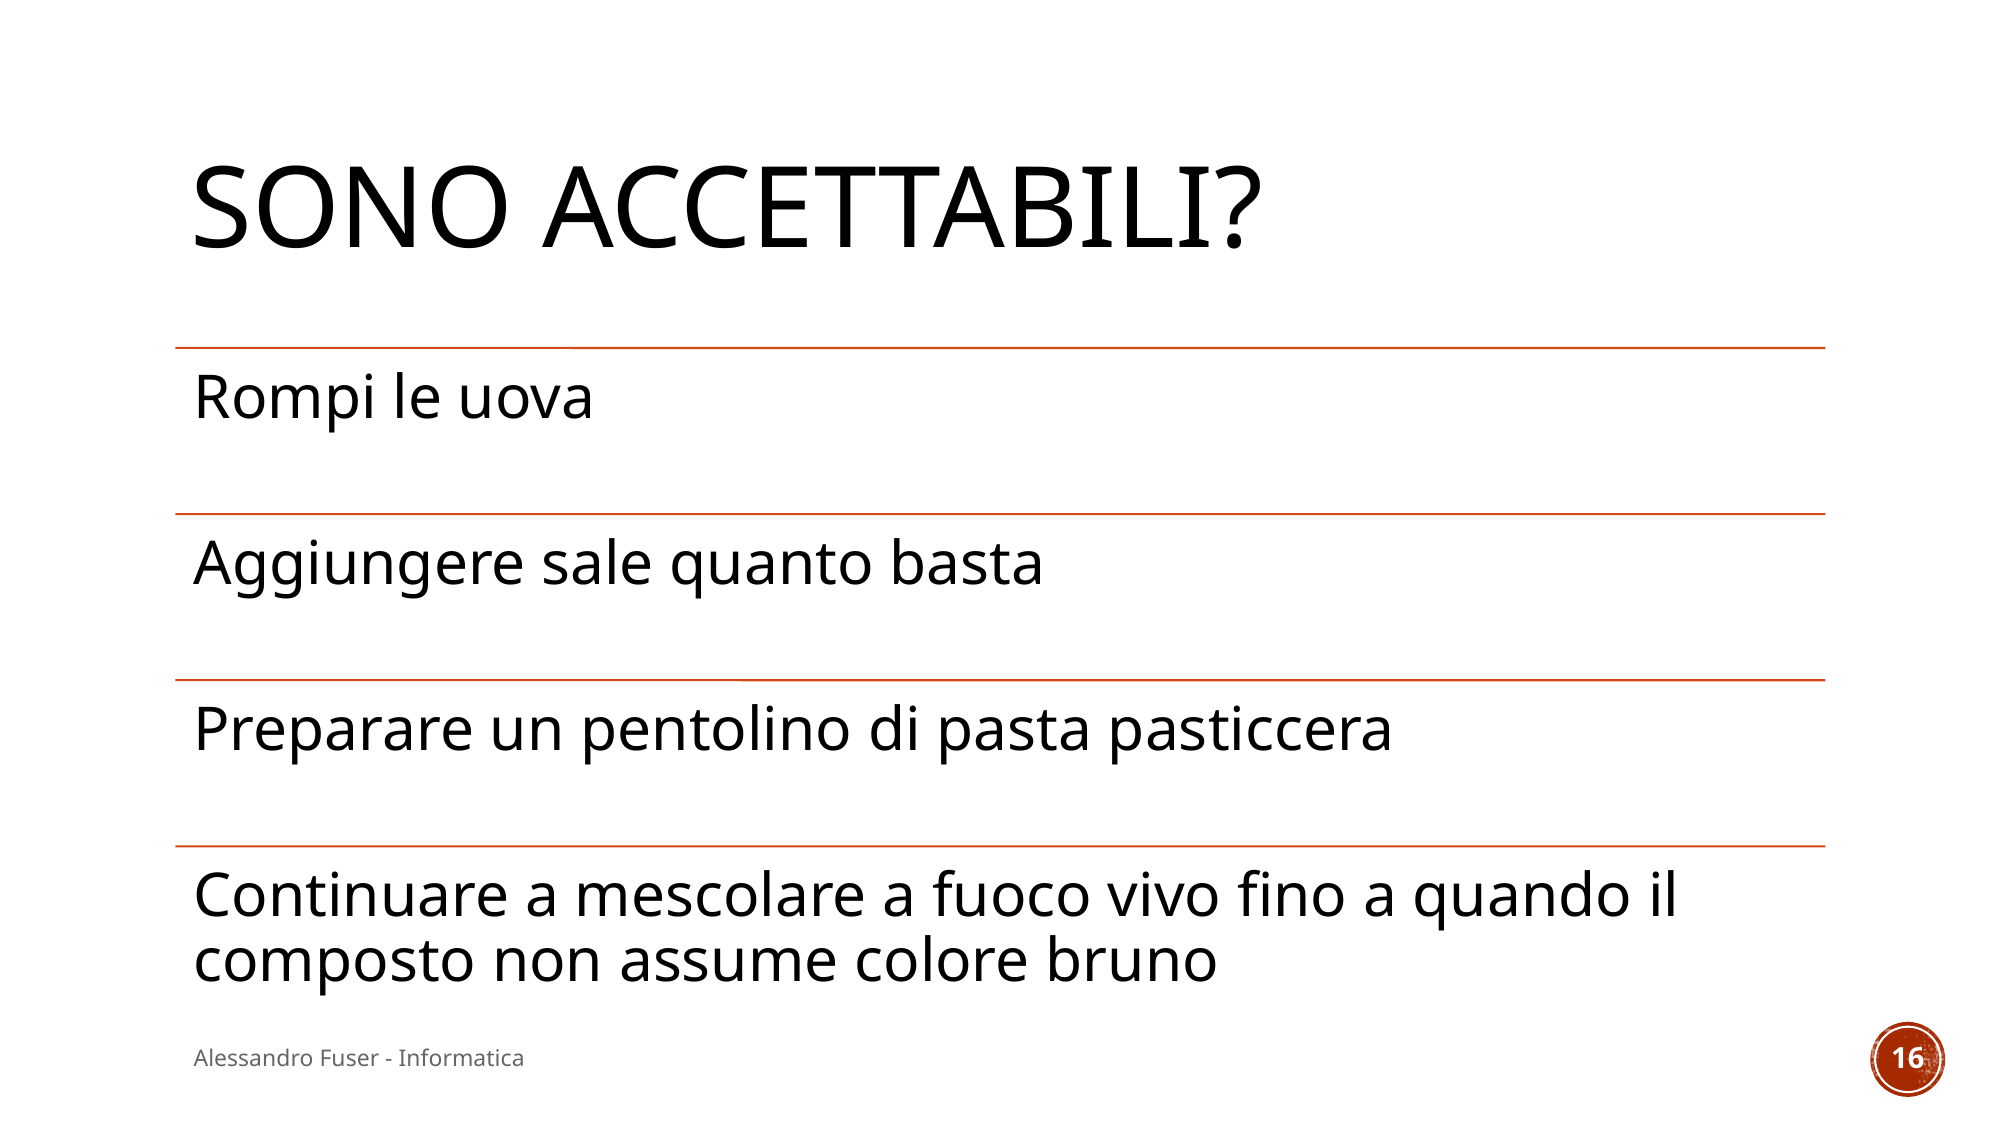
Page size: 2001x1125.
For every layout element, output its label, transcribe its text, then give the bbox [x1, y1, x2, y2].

footer Alessandro Fuser - Informatica [178, 1028, 1217, 1089]
title Sono accettabili? [175, 79, 1826, 344]
slide_number 16 [1855, 1028, 1961, 1089]
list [179, 349, 1824, 1011]
